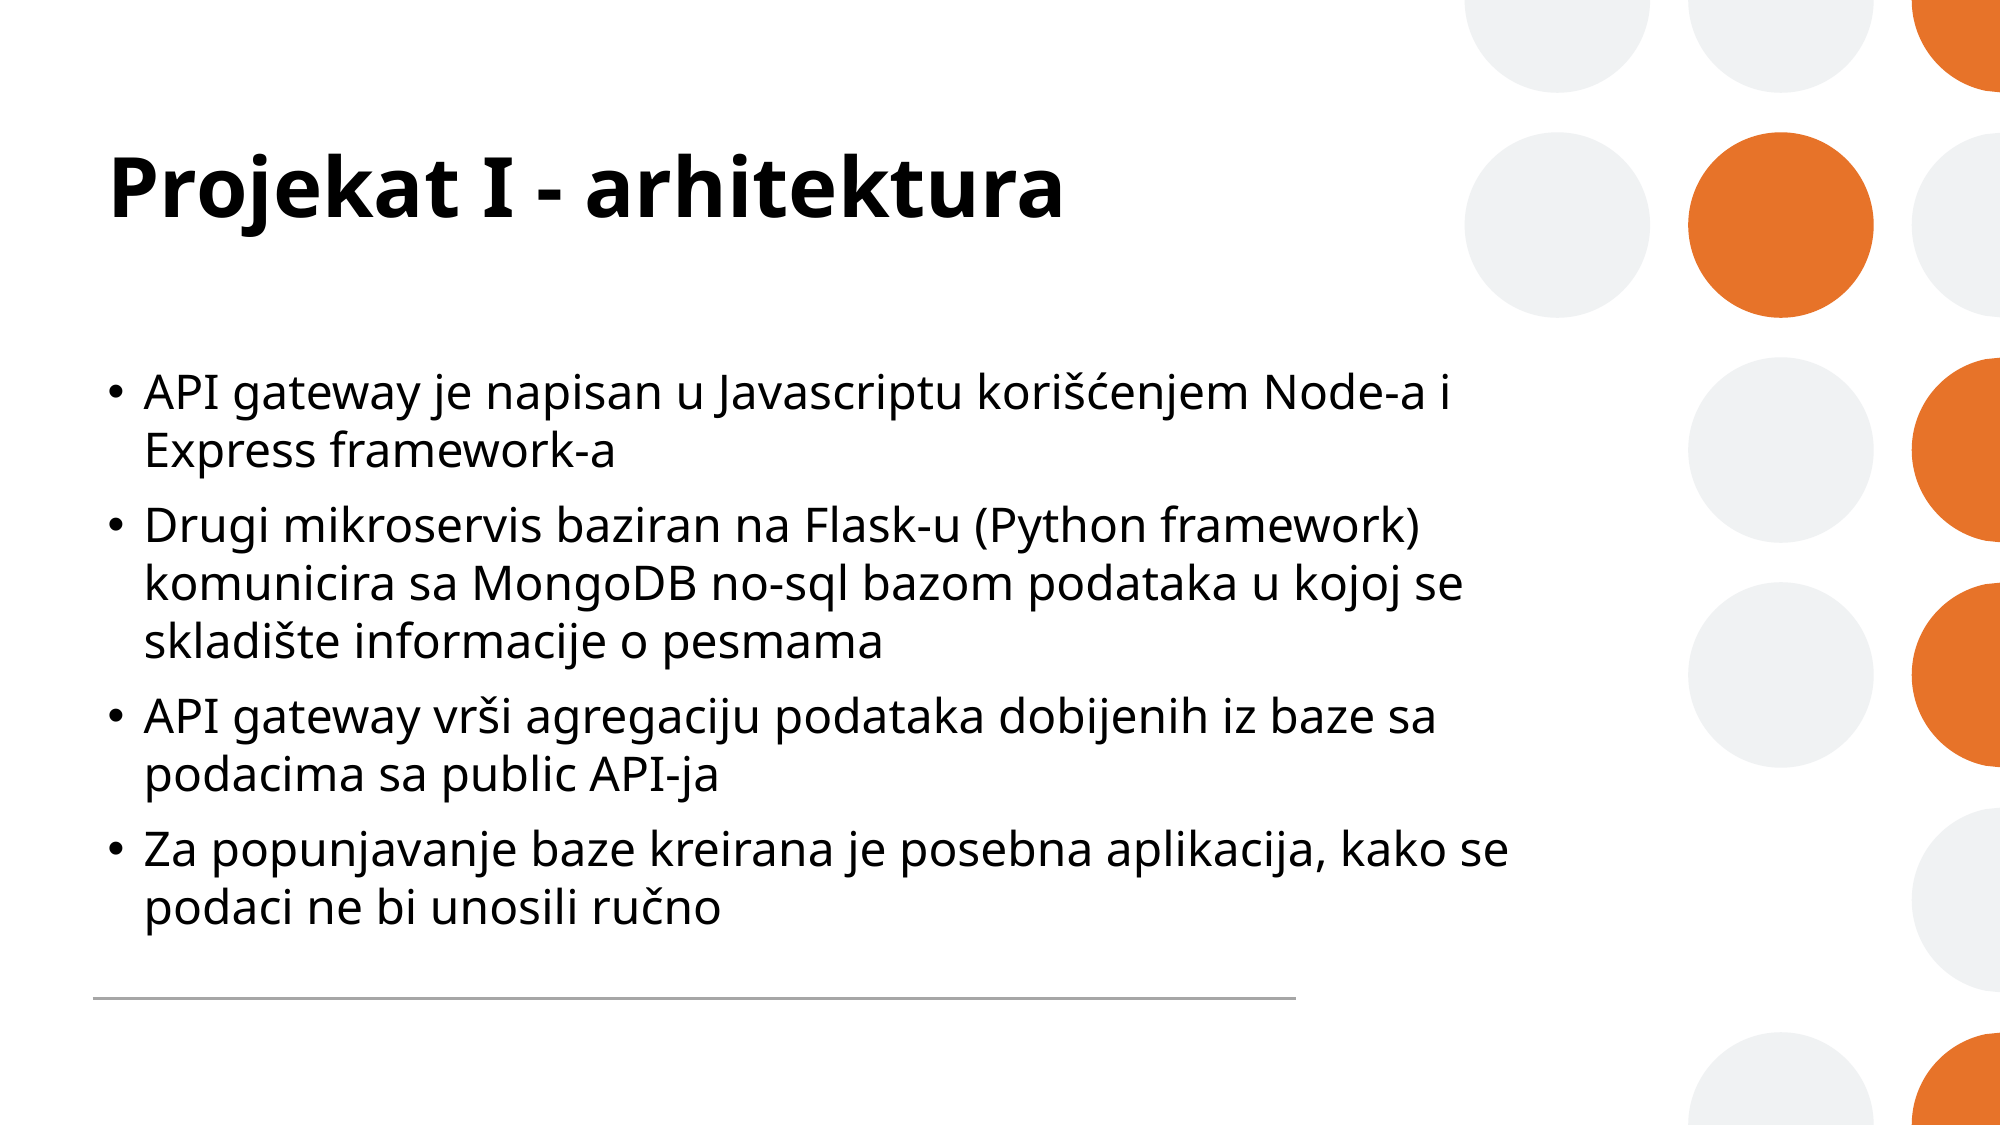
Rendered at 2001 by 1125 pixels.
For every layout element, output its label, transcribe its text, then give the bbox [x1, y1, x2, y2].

title Projekat I - arhitektura [92, 126, 1297, 335]
list API gateway je napisan u Javascriptu korišćenjem Node-a i Express framework-a Drugi mikroservis baziran na Flask-u (Python framework) komunicira sa MongoDB no-sql bazom podataka u kojoj se skladište informacije o pesmama API gateway vrši agregaciju podataka dobijenih iz baze sa podacima sa public API-ja Za popunjavanje baze kreirana je posebna aplikacija, kako se podaci ne bi unosili ručno [92, 354, 1612, 946]
